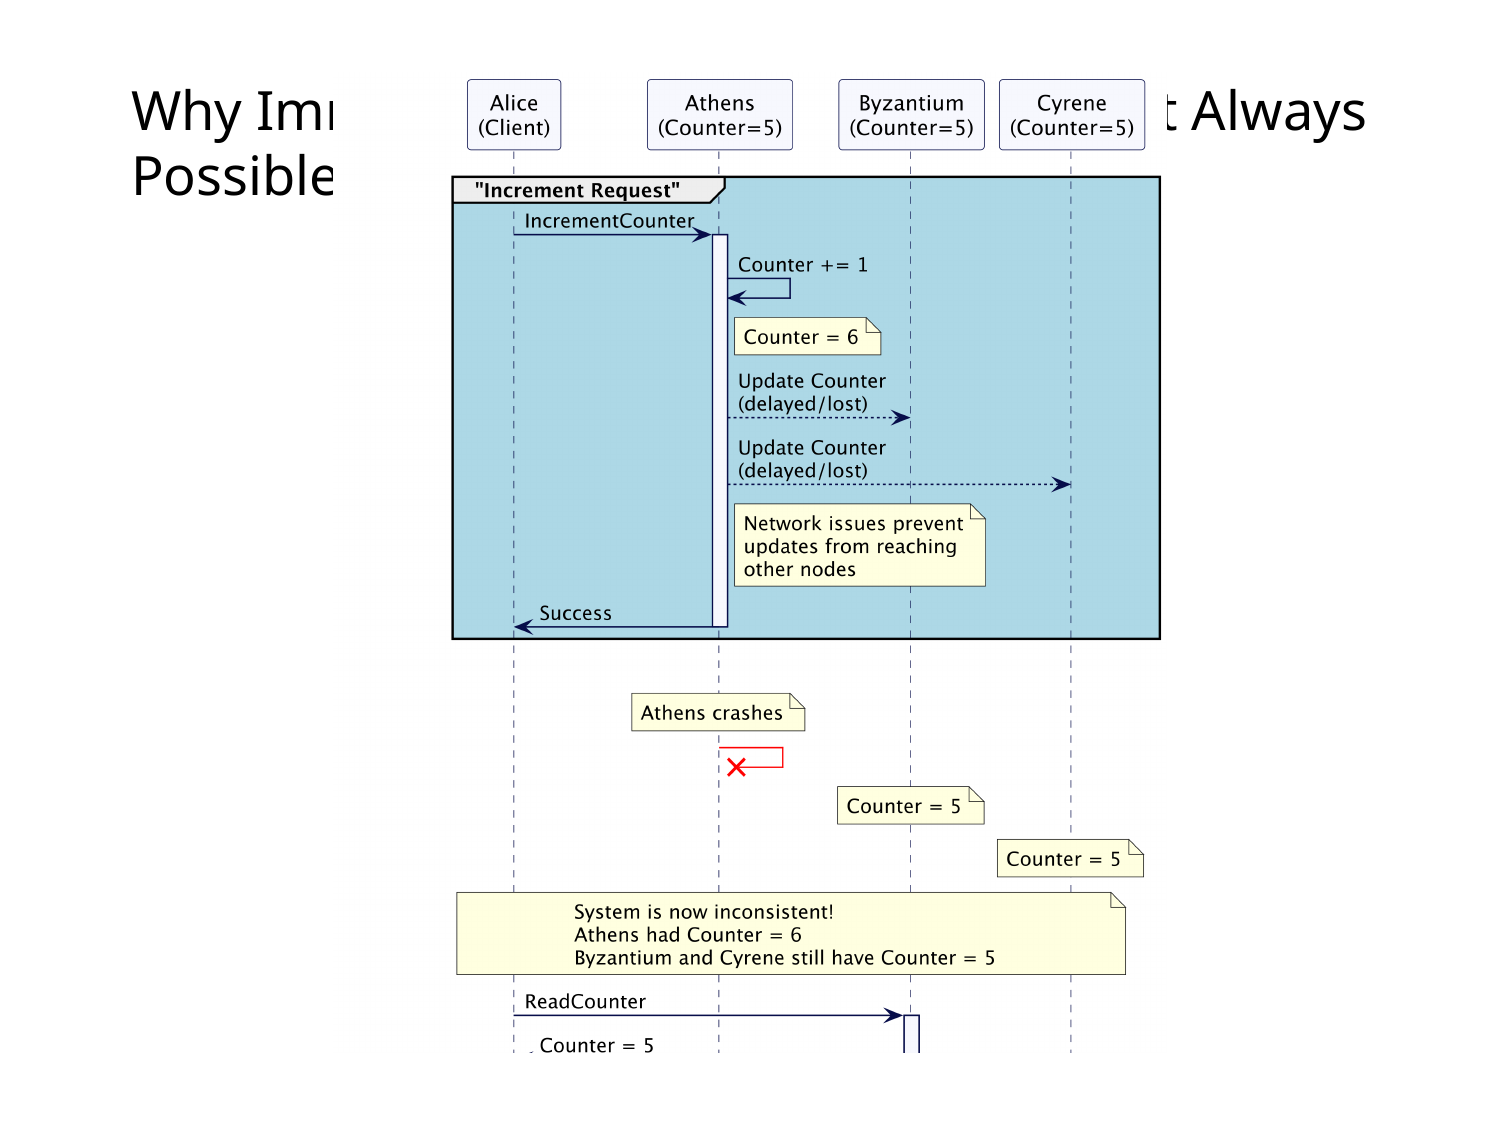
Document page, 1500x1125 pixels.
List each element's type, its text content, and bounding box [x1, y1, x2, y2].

text_box Why Immediate Request Execution is Not Always Possible [104, 41, 1396, 146]
picture [333, 72, 1167, 1053]
